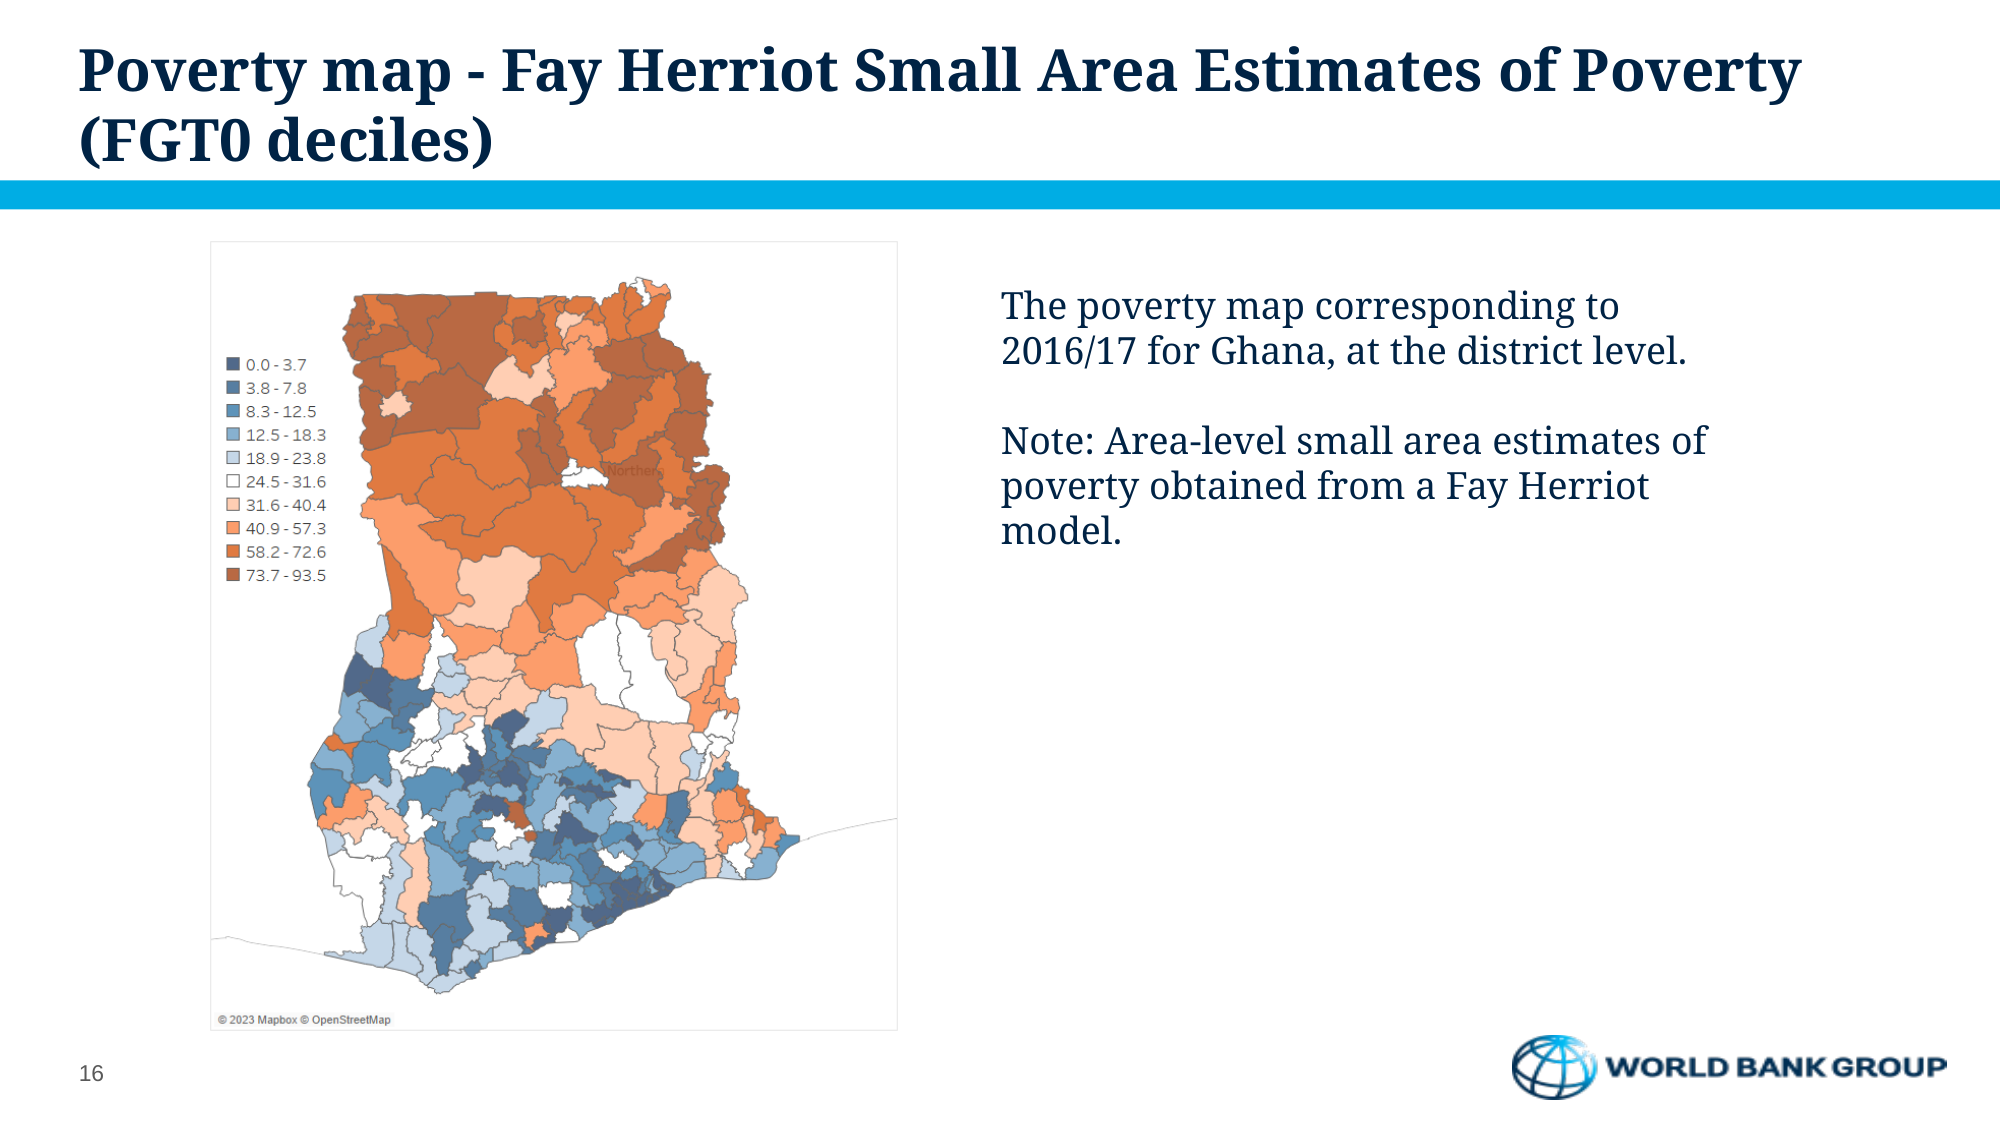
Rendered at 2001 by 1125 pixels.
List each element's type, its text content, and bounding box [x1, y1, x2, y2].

title Poverty map - Fay Herriot Small Area Estimates of Poverty (FGT0 deciles) [78, 49, 1929, 174]
slide_number 16 [78, 1042, 149, 1103]
picture [1512, 1035, 1947, 1100]
text_box The poverty map corresponding to 2016/17 for Ghana, at the district level. Note: Area-level small area estimates of poverty obtained from a Fay Herriot model. [986, 274, 1744, 605]
picture [198, 229, 911, 1043]
